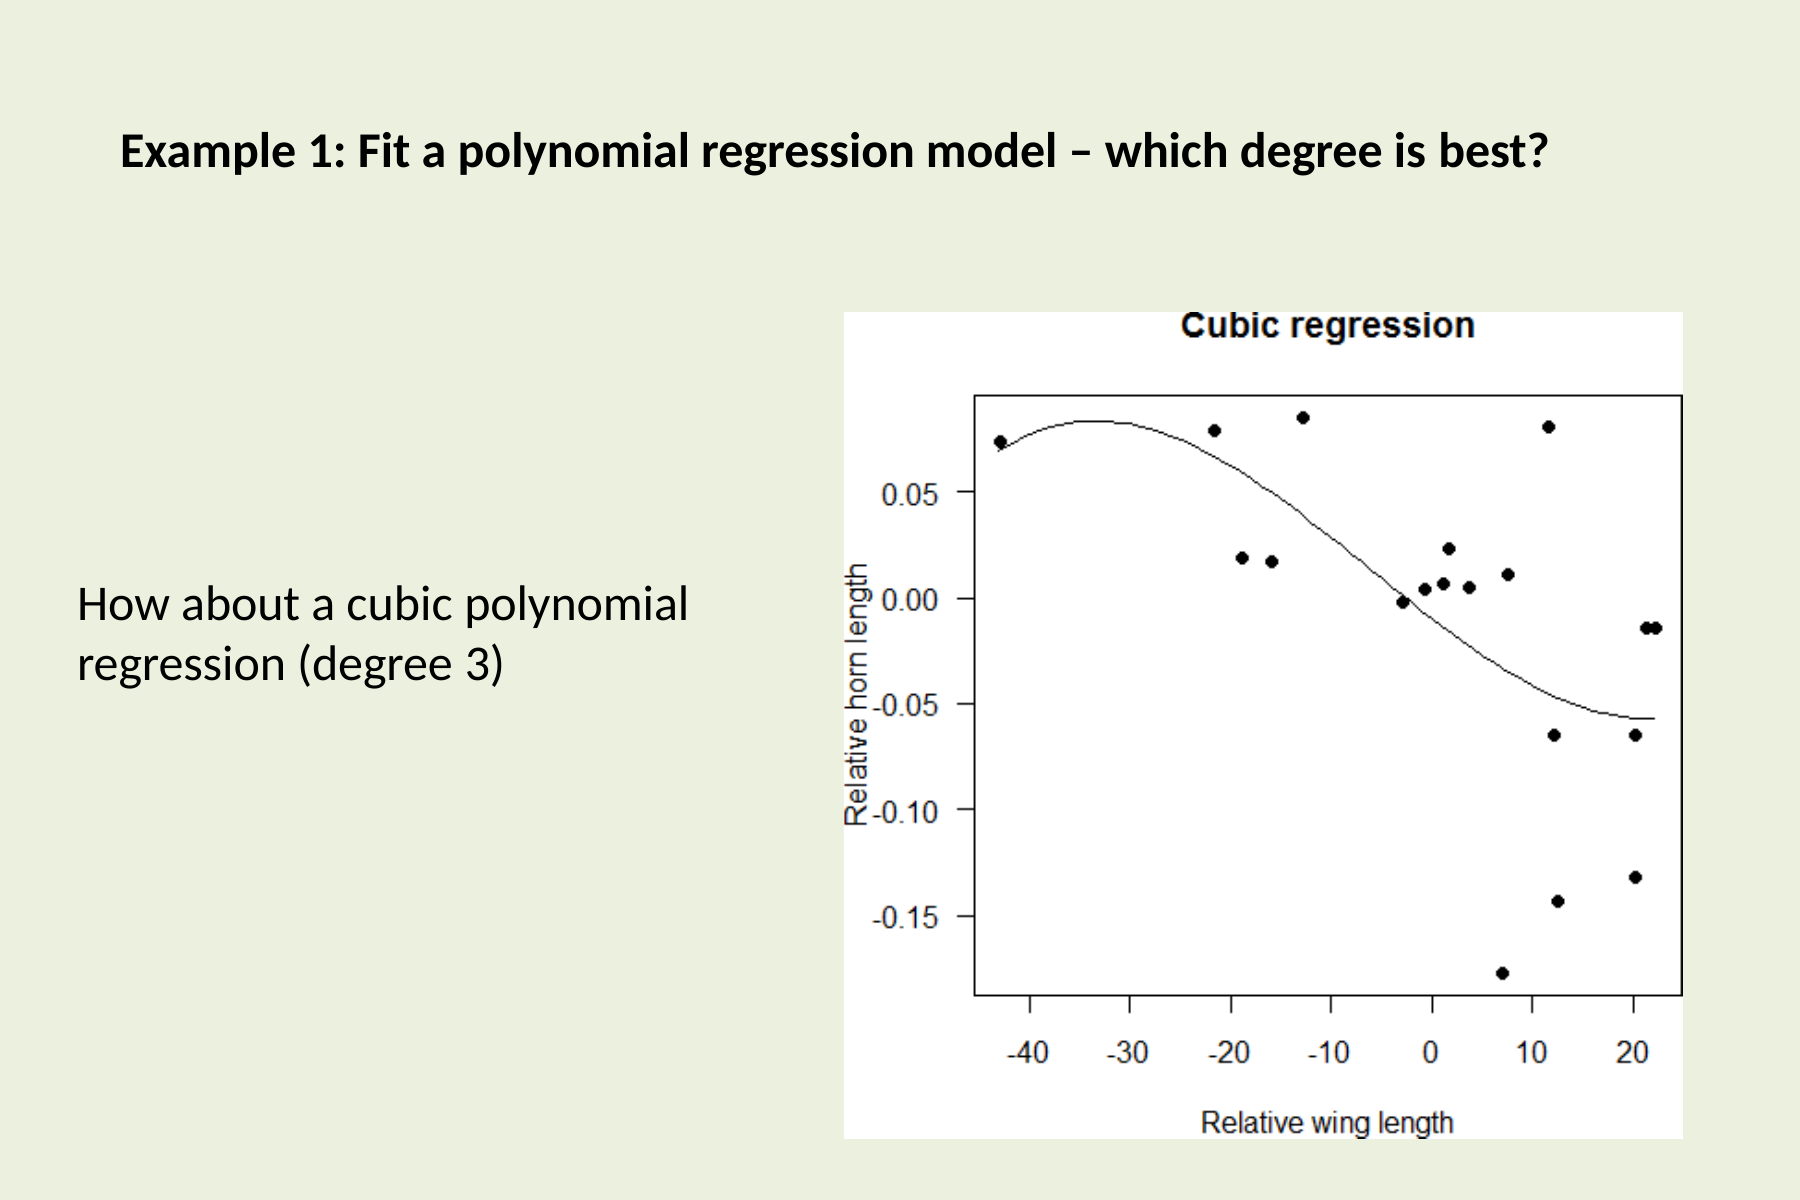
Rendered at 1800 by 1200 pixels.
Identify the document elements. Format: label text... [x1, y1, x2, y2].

title Example 1: Fit a polynomial regression model – which degree is best? [117, 115, 1559, 318]
text_box [843, 312, 1683, 1139]
text_box How about a cubic polynomial regression (degree 3) [75, 567, 775, 690]
